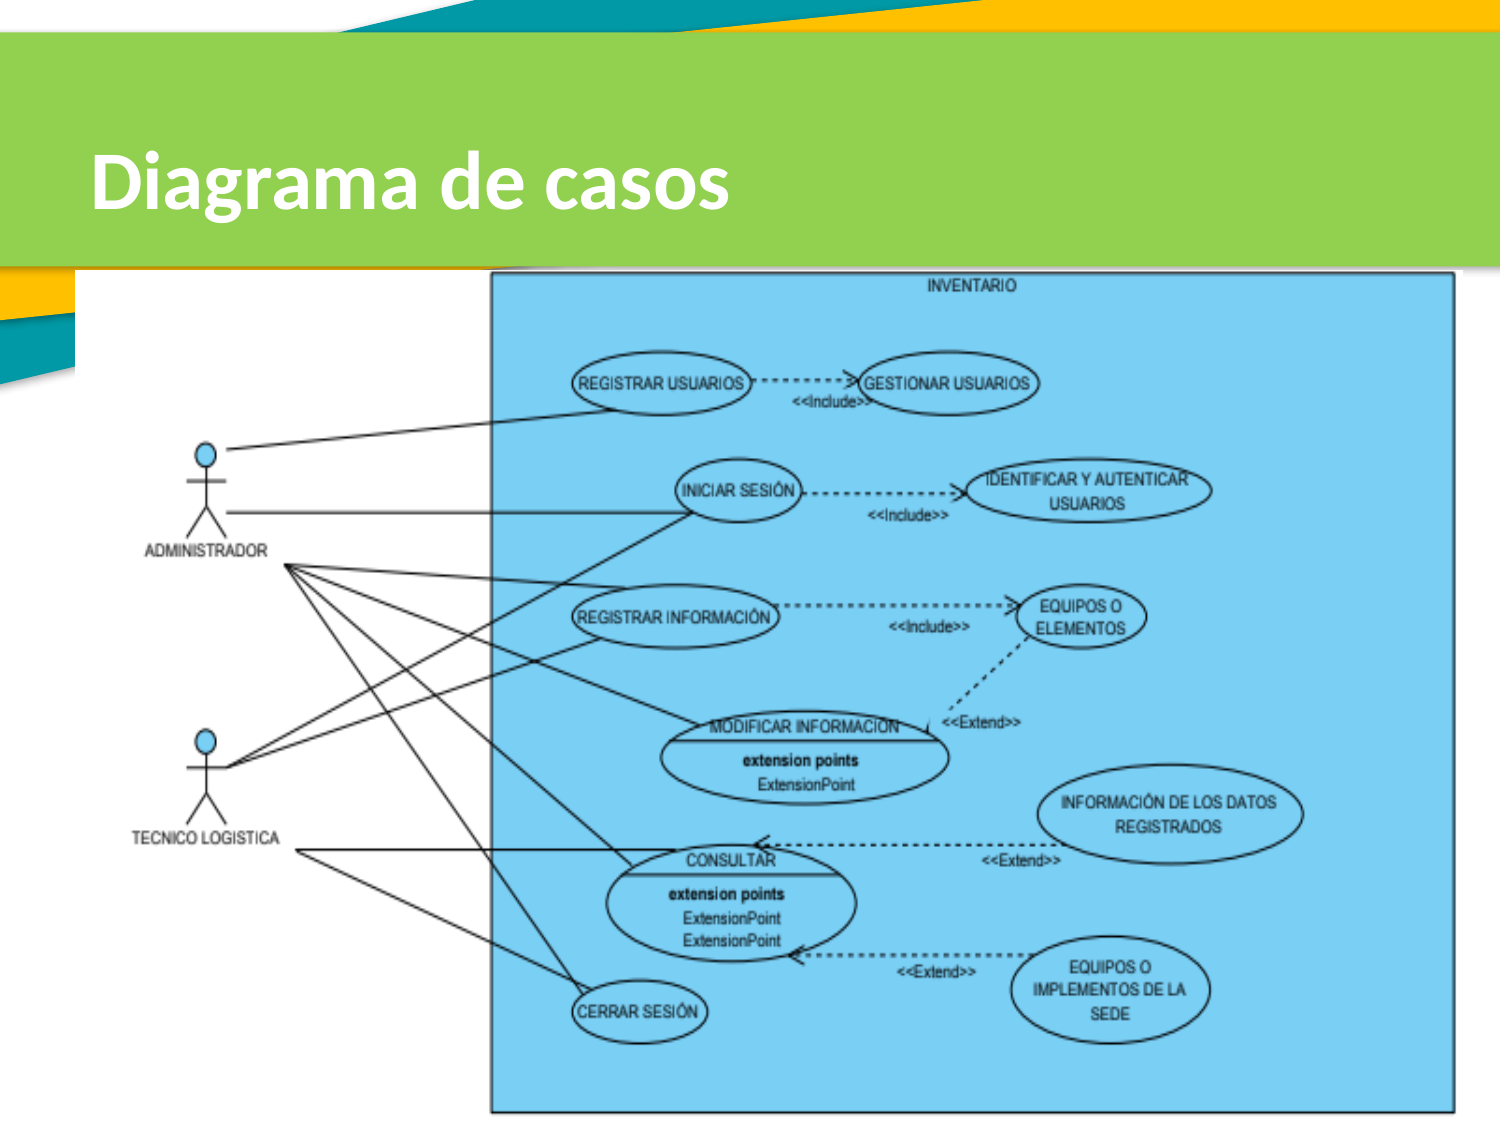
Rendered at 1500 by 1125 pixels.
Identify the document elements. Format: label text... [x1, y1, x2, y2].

text_box Diagrama de casos [75, 115, 1339, 238]
picture [74, 269, 1464, 1125]
